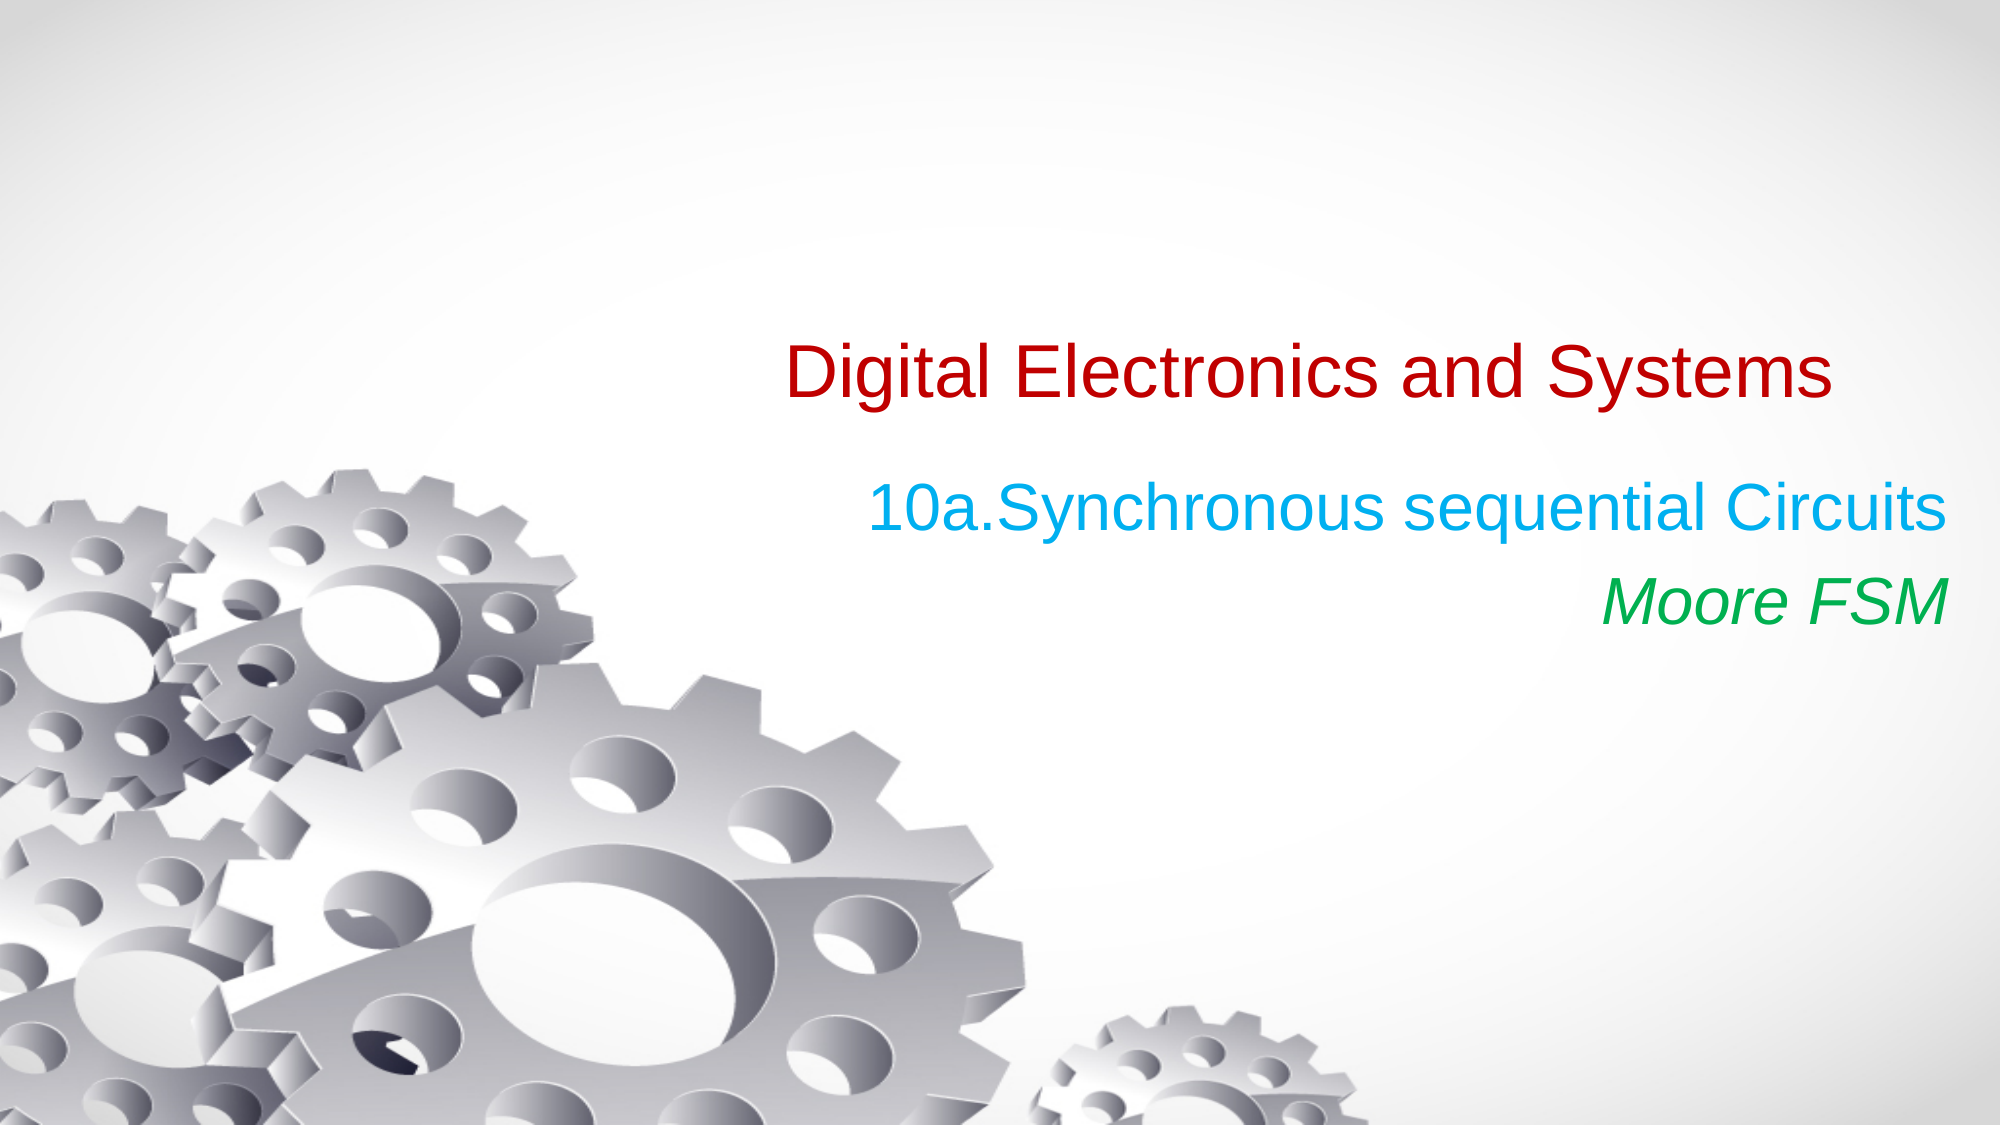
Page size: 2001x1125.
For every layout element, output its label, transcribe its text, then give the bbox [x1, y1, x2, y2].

title Digital Electronics and Systems [338, 278, 1850, 457]
subtitle 10a.Synchronous sequential Circuits Moore FSM [451, 456, 1965, 745]
picture [0, 0, 2000, 1125]
